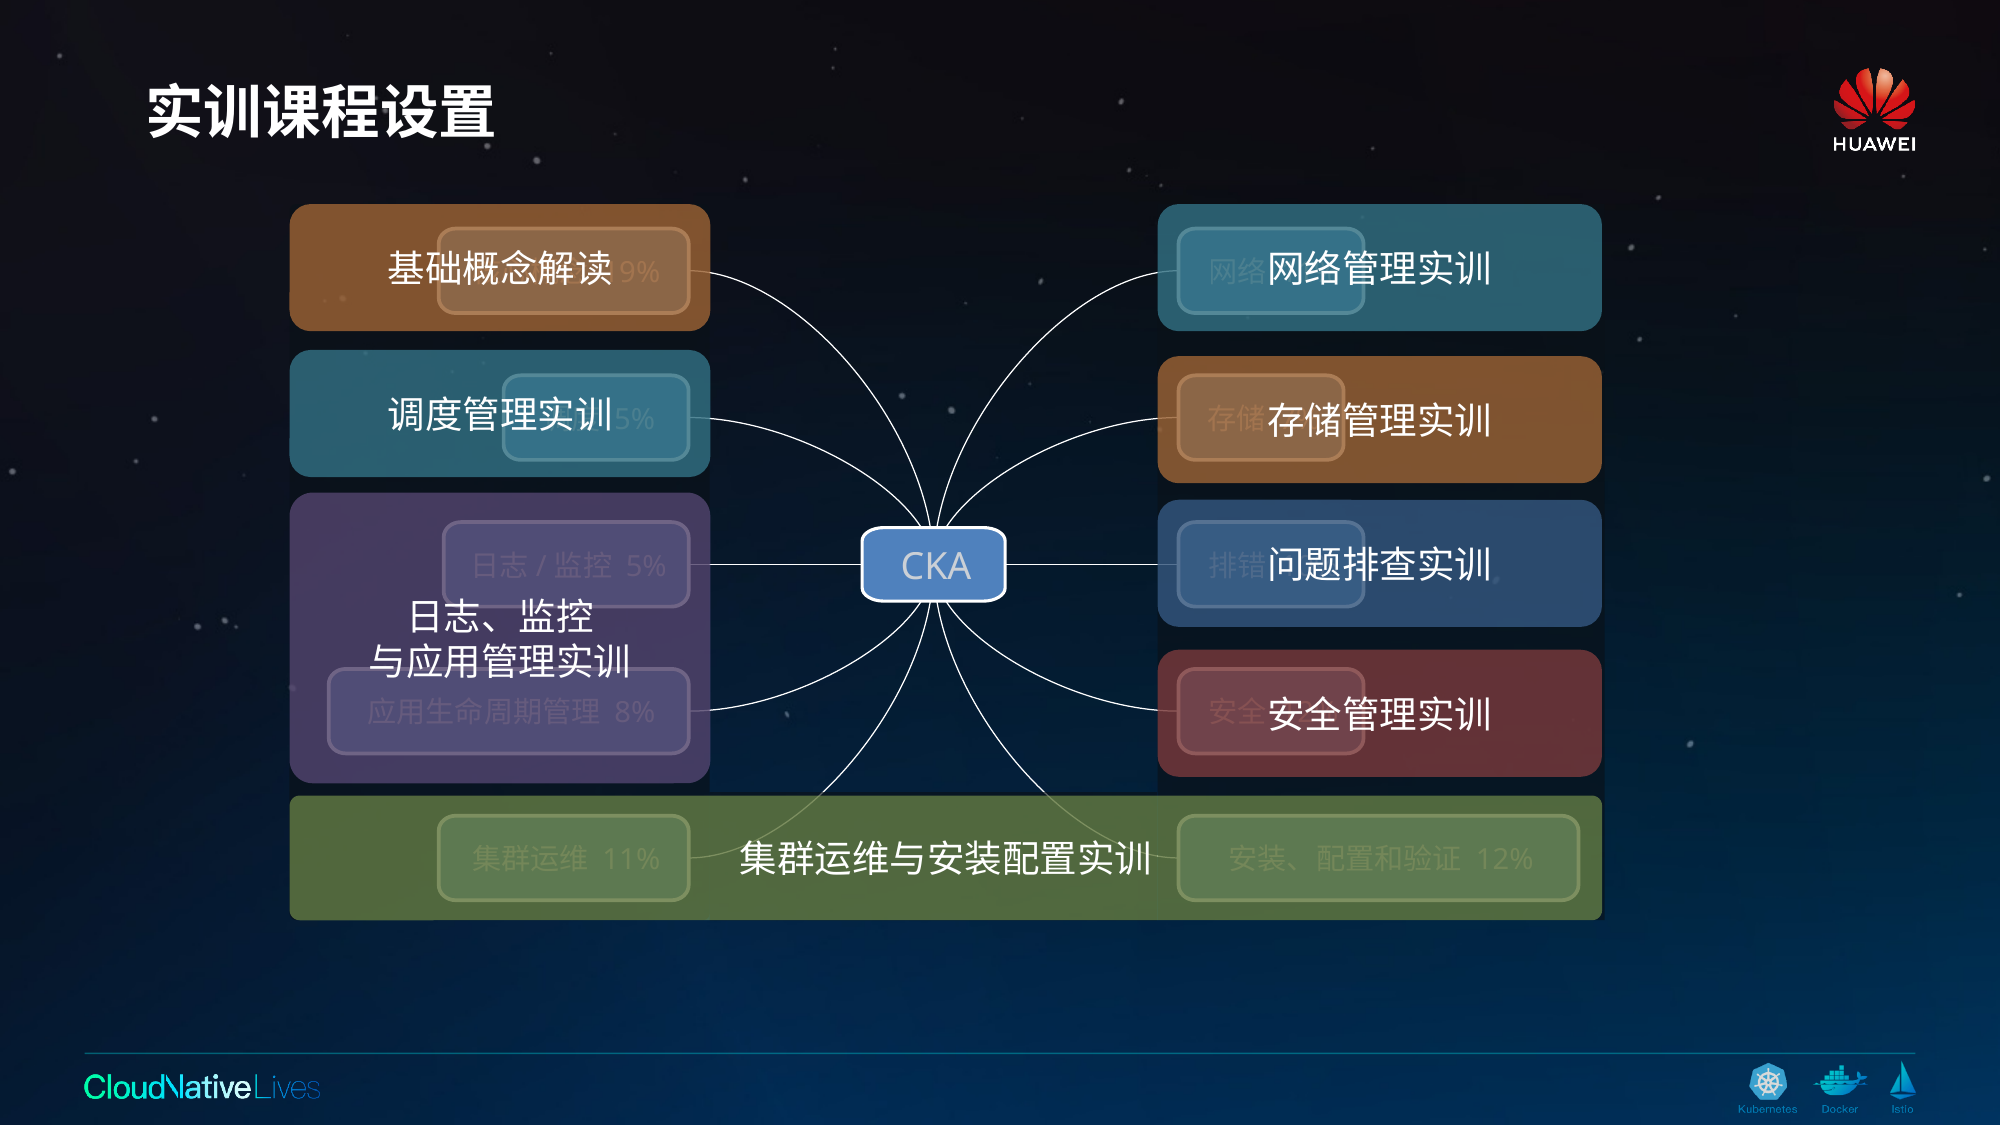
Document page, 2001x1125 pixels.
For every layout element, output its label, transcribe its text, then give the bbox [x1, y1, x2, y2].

title 实训课程设置 [130, 67, 1778, 154]
picture [0, 0, 2000, 1125]
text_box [289, 203, 1603, 921]
